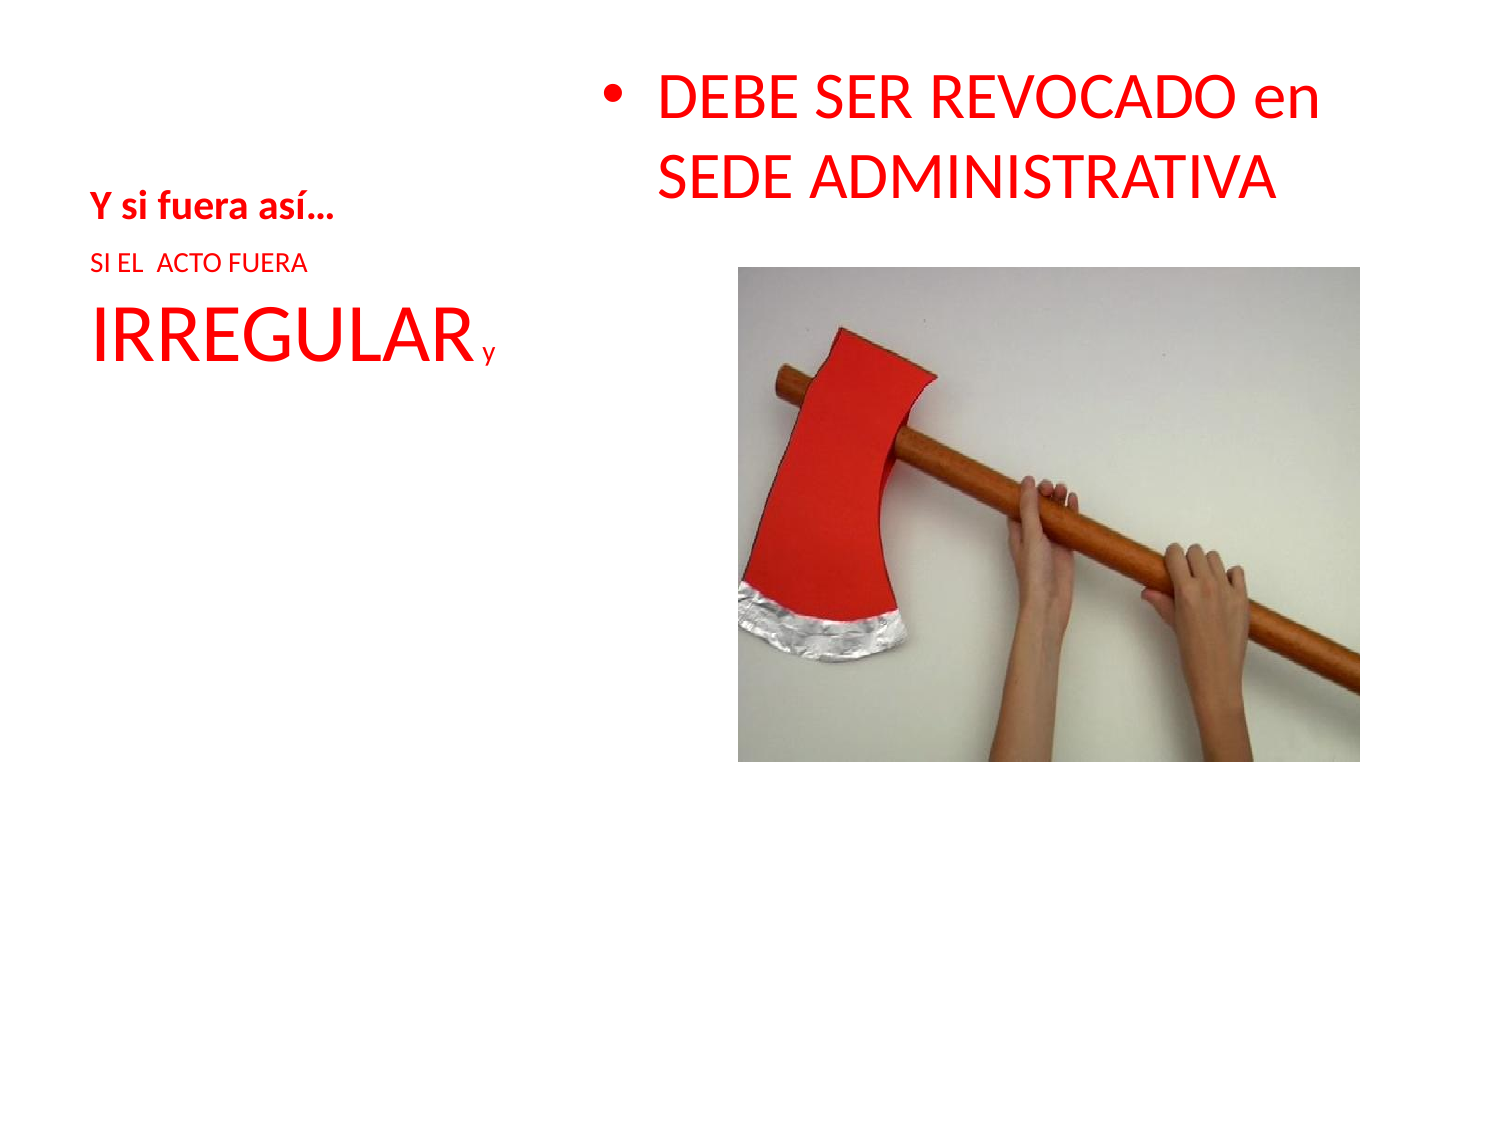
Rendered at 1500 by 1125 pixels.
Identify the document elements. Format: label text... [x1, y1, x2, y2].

list SI EL ACTO FUERA IRREGULAR y [75, 235, 569, 1005]
title Y si fuera así… [75, 44, 569, 235]
picture [738, 266, 1360, 762]
list DEBE SER REVOCADO en SEDE ADMINISTRATIVA [586, 44, 1425, 1005]
